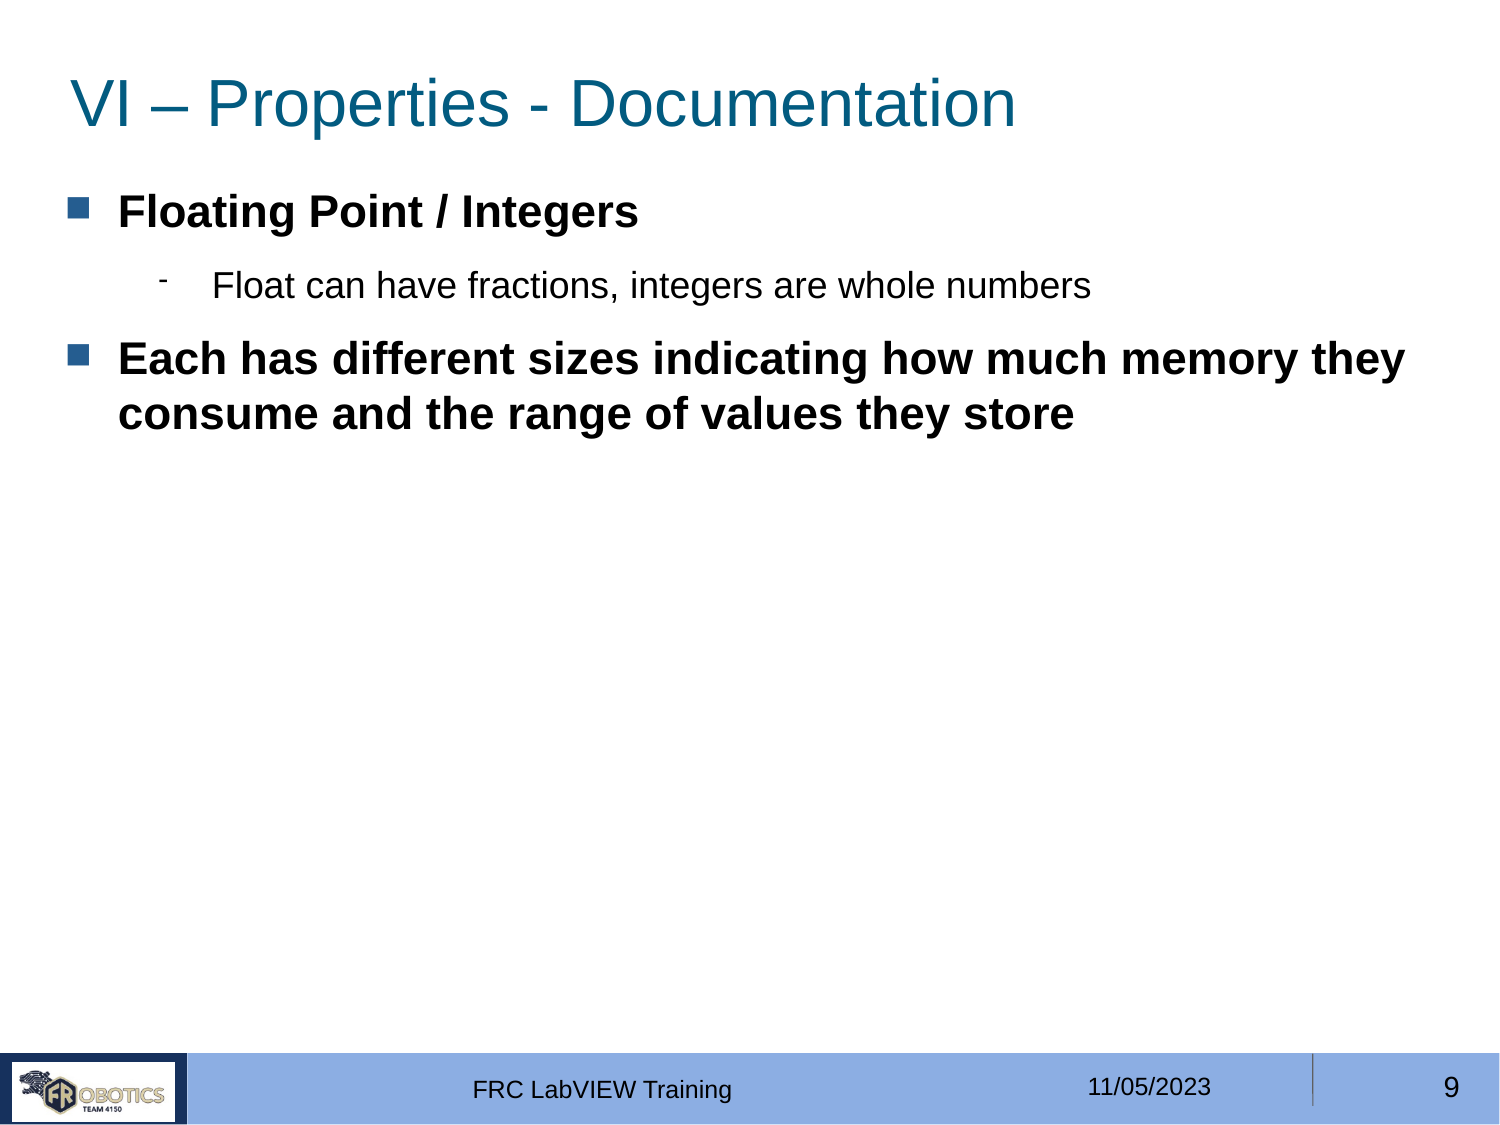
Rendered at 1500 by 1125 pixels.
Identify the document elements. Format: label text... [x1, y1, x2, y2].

footer FRC LabVIEW Training [225, 1074, 988, 1103]
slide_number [1012, 1071, 1288, 1100]
slide_number <number> [1337, 1072, 1475, 1100]
list Floating Point / Integers Float can have fractions, integers are whole numbers Each has different sizes indicating how much memory they consume and the range of values they store [55, 174, 1425, 450]
title VI – Properties - Documentation [55, 52, 1442, 147]
picture [12, 1062, 175, 1122]
